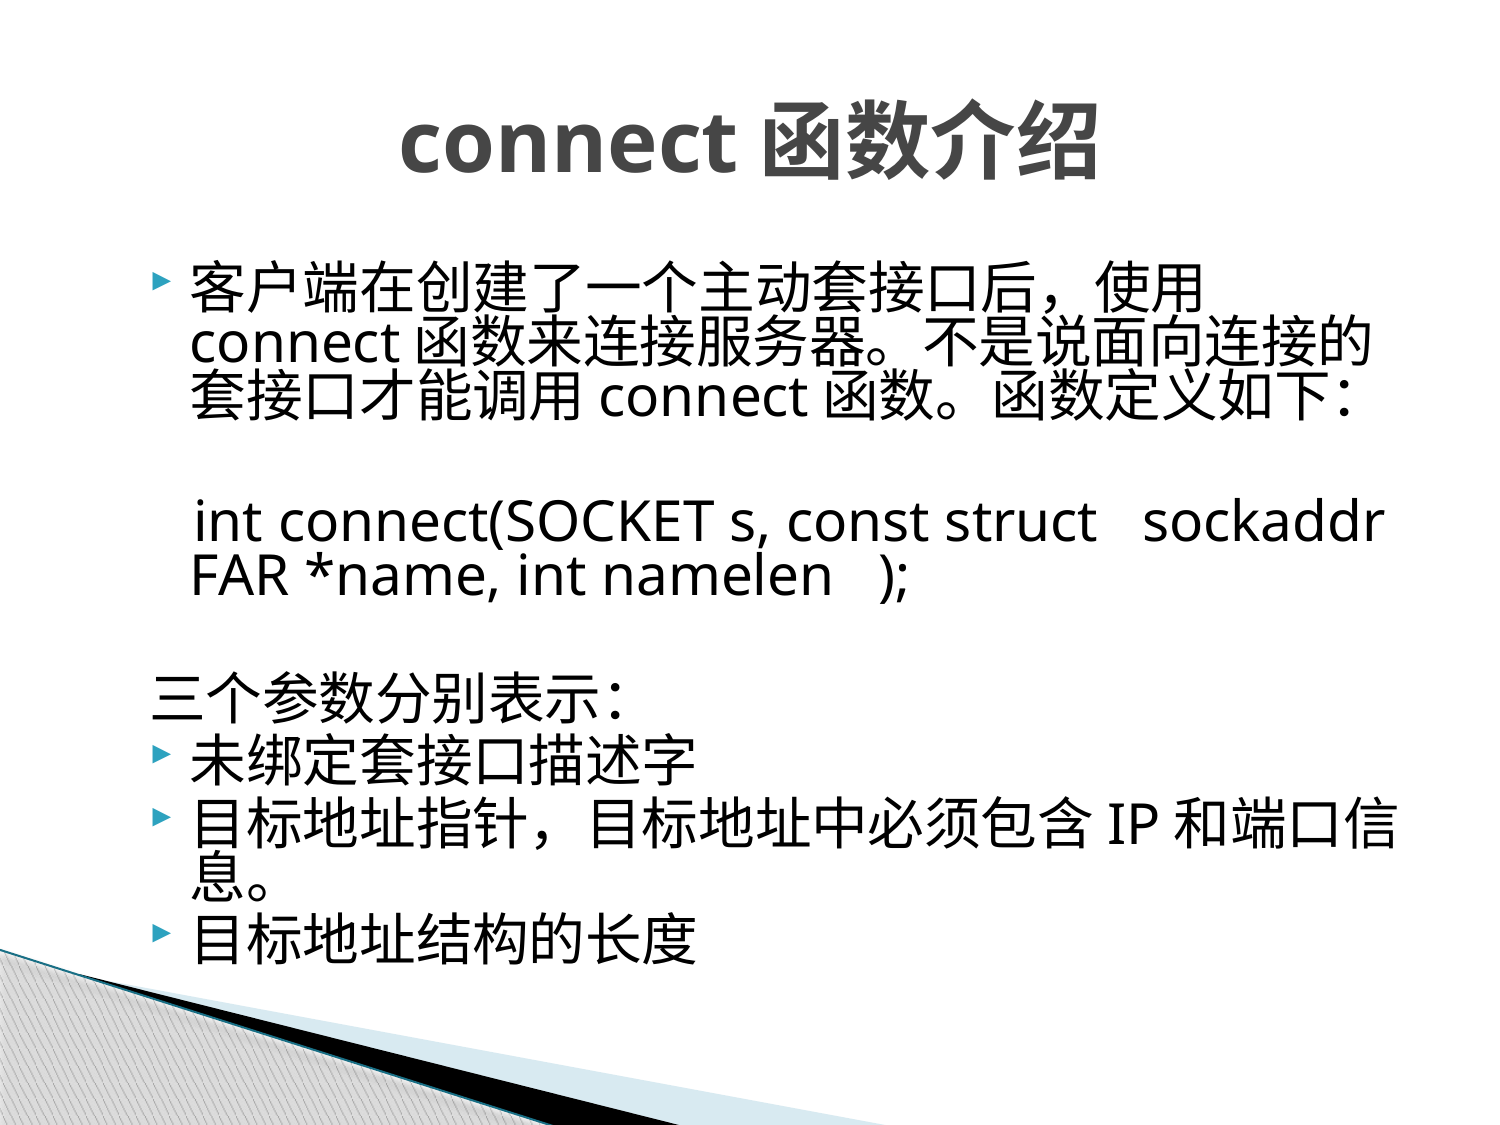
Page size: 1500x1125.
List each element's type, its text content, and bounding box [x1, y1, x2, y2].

list 客户端在创建了一个主动套接口后，使用connect函数来连接服务器。不是说面向连接的套接口才能调用connect函数。函数定义如下： int connect(SOCKET s, const struct sockaddr FAR *name, int namelen ); 三个参数分别表示： 未绑定套接口描述字 目标地址指针，目标地址中必须包含IP和端口信息。 目标地址结构的长度 [117, 257, 1435, 1037]
title connect函数介绍 [75, 45, 1425, 233]
